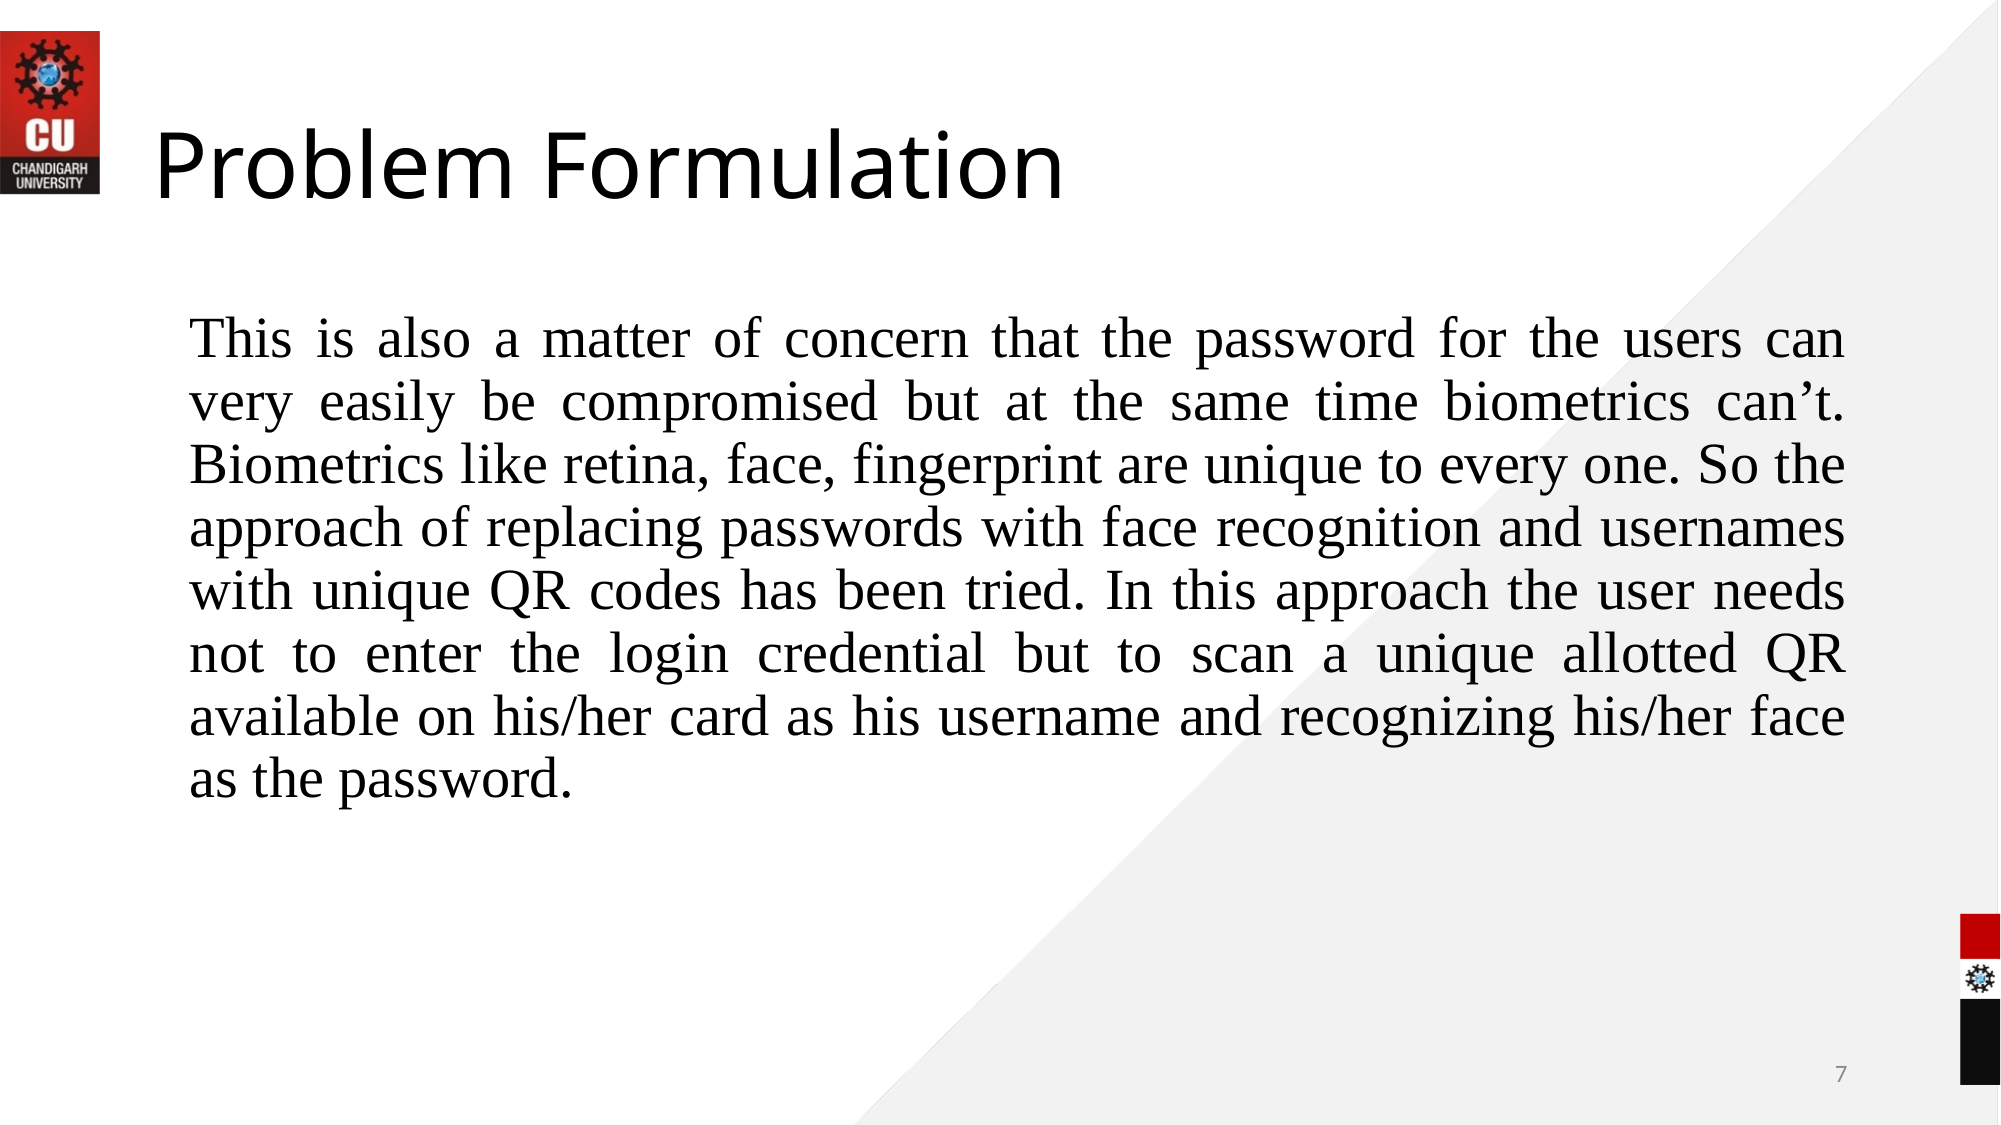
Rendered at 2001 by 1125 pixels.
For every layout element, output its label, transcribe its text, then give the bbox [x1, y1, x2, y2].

list This is also a matter of concern that the password for the users can very easily be compromised but at the same time biometrics can’t. Biometrics like retina, face, fingerprint are unique to every one. So the approach of replacing passwords with face recognition and usernames with unique QR codes has been tried. In this approach the user needs not to enter the login credential but to scan a unique allotted QR available on his/her card as his username and recognizing his/her face as the password. [137, 299, 1863, 1014]
picture [0, 0, 2001, 1125]
slide_number 7 [1412, 1042, 1863, 1103]
title Problem Formulation [137, 59, 1863, 278]
